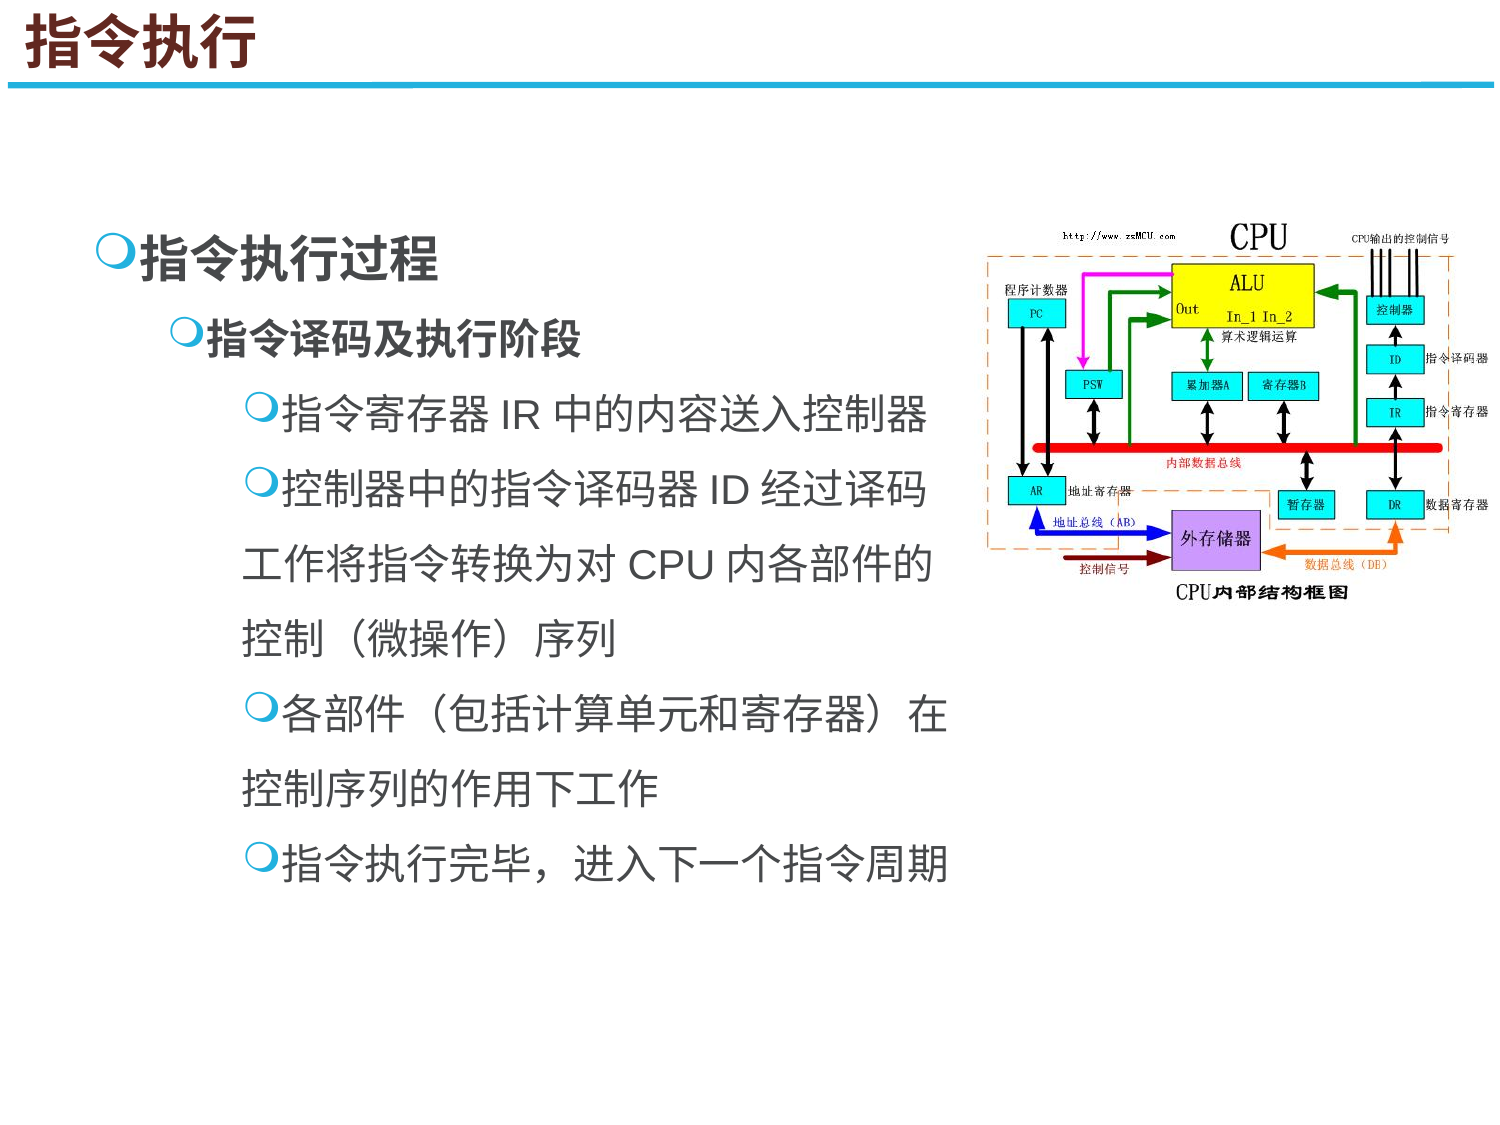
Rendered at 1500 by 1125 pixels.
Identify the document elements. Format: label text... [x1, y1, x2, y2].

picture [974, 208, 1489, 616]
text_box 指令执行 [9, 3, 1388, 86]
text_box 指令执行过程 指令译码及执行阶段 指令寄存器IR中的内容送入控制器 控制器中的指令译码器ID经过译码工作将指令转换为对CPU内各部件的控制（微操作）序列 各部件（包括计算单元和寄存器）在控制序列的作用下工作 指令执行完毕，进入下一个指令周期 [39, 190, 975, 994]
